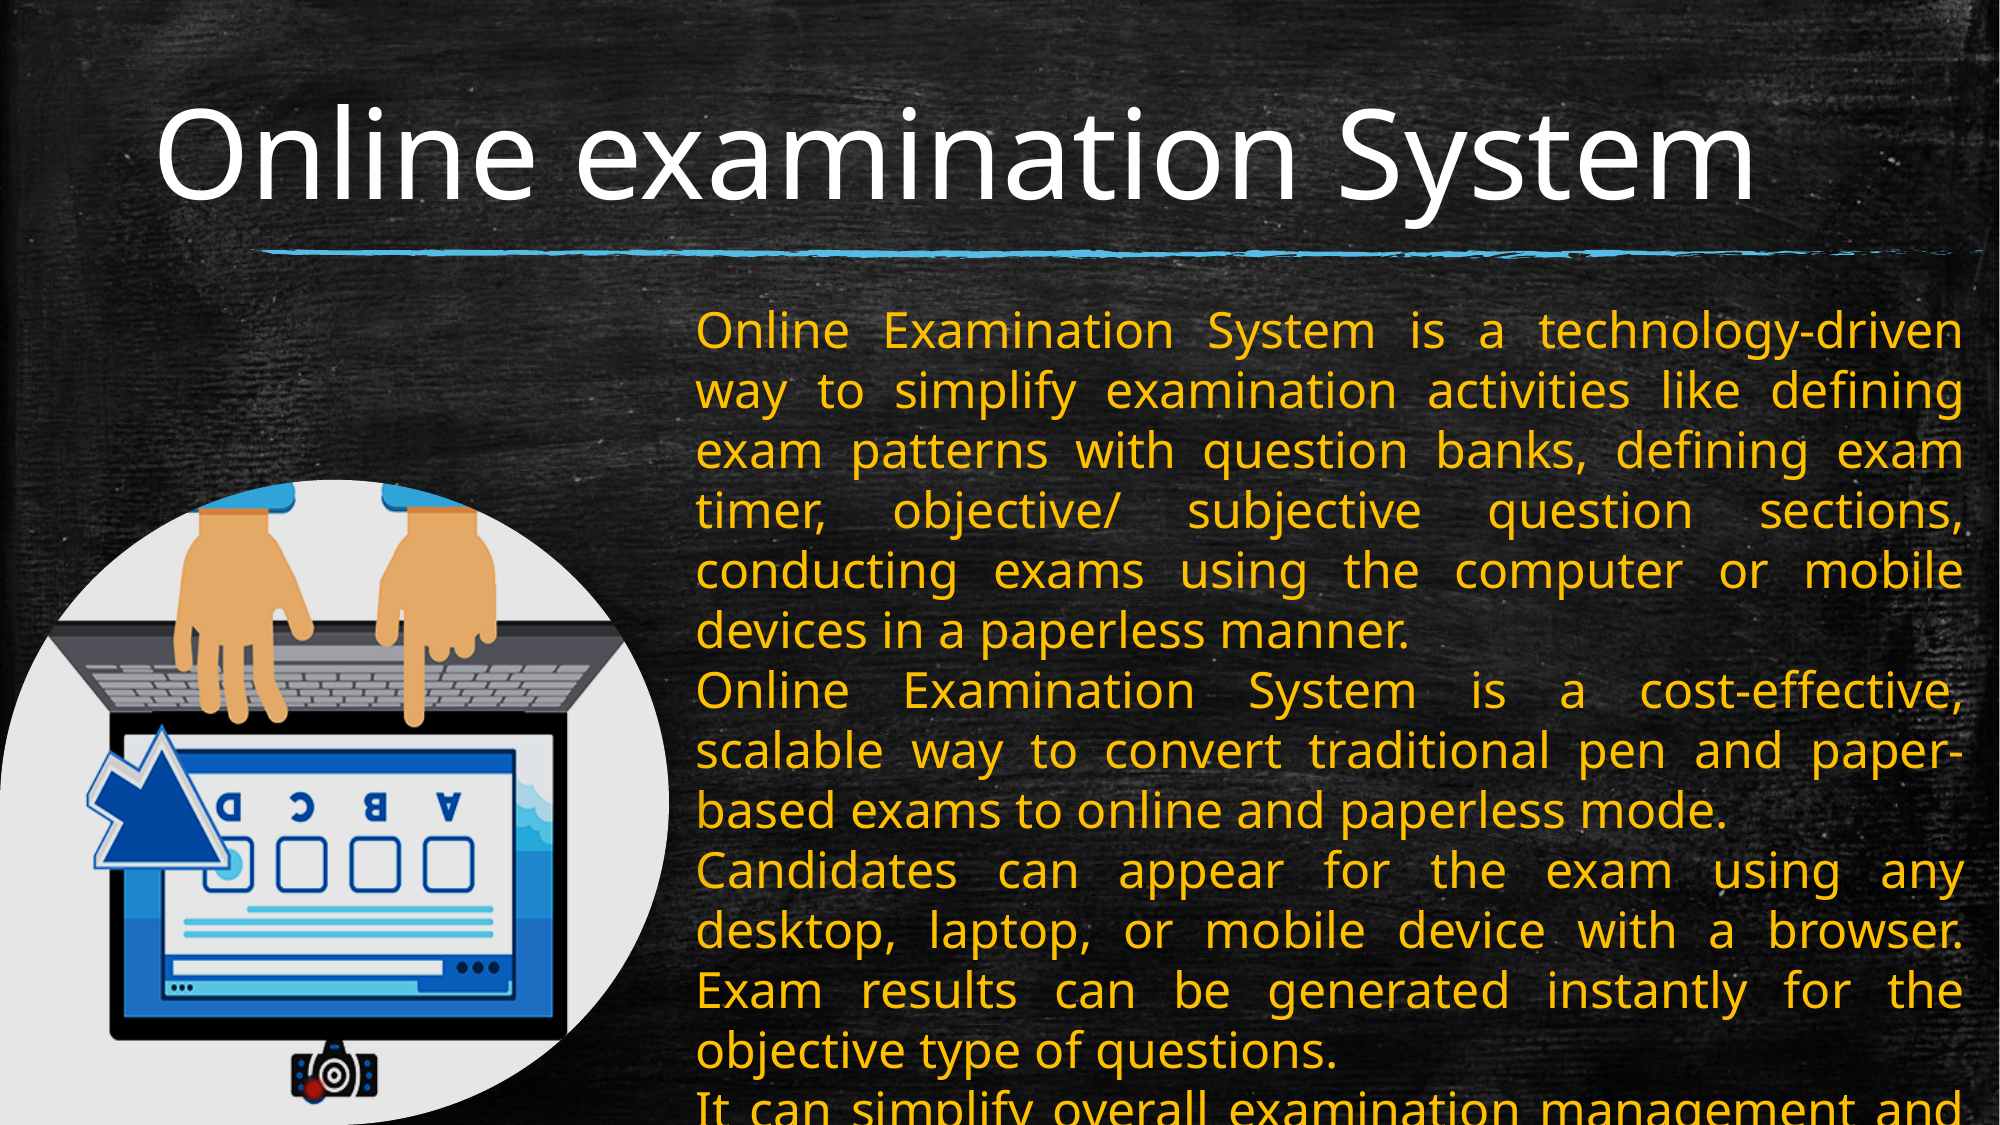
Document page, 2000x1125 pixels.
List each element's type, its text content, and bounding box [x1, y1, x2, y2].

text_box [0, 478, 671, 1125]
text_box Online Examination System is a technology-driven way to simplify examination activities like defining exam patterns with question banks, defining exam timer, objective/ subjective question sections, conducting exams using the computer or mobile devices in a paperless manner. Online Examination System is a cost-effective, scalable way to convert traditional pen and paper-based exams to online and paperless mode. Candidates can appear for the exam using any desktop, laptop, or mobile device with a browser. Exam results can be generated instantly for the objective type of questions. It can simplify overall examination management and result in generation activity. [680, 290, 1981, 1125]
title Online examination System [137, 42, 1981, 234]
